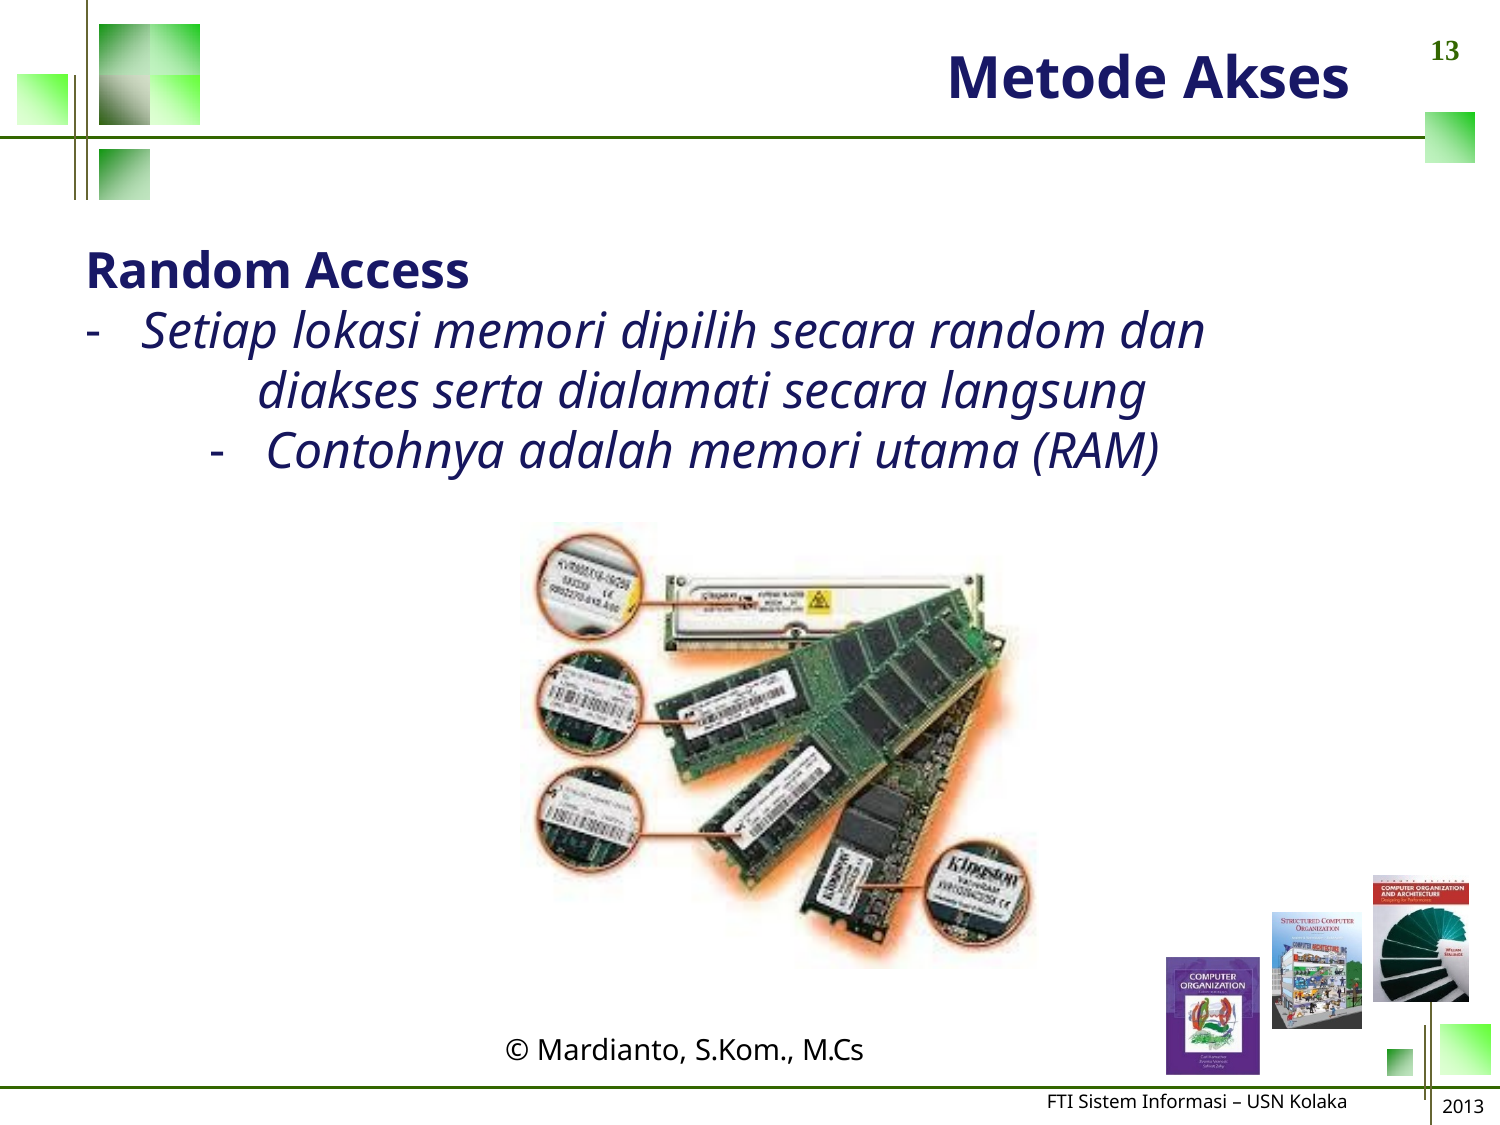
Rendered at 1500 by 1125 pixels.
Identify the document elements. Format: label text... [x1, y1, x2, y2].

text_box © Mardianto, S.Kom., M.Cs [503, 1028, 1026, 1067]
picture [1387, 1049, 1413, 1076]
text_box FTI Sistem Informasi – USN Kolaka [1044, 1087, 1418, 1113]
picture [17, 74, 68, 125]
picture [1440, 1024, 1491, 1075]
picture [520, 522, 1039, 969]
picture [1425, 112, 1475, 163]
picture [1166, 957, 1260, 1075]
text_box 13 [1428, 29, 1463, 67]
picture [99, 149, 150, 200]
picture [1272, 912, 1362, 1029]
picture [99, 24, 200, 125]
title Metode Akses [944, 38, 1402, 229]
text_box Random Access Setiap lokasi memori dipilih secara random dan diakses serta dialamati secara langsung Contohnya adalah memori utama (RAM) [83, 236, 1344, 479]
slide_number 2013 [1440, 1092, 1493, 1125]
picture [1373, 875, 1469, 1002]
